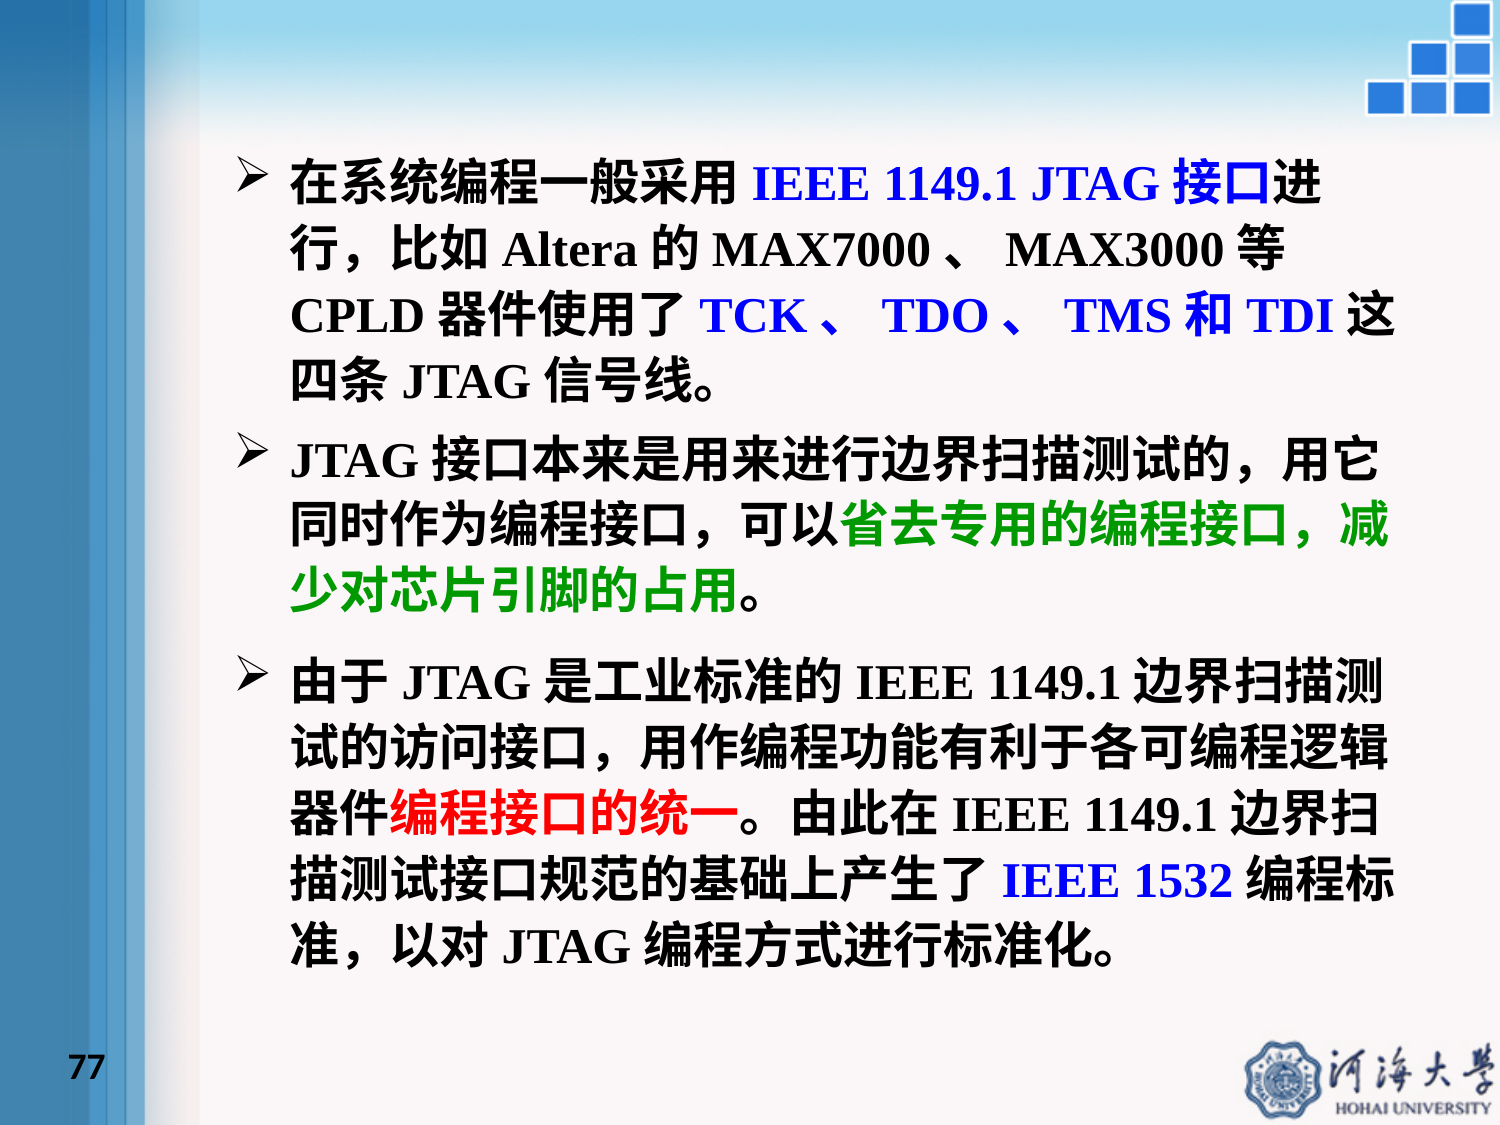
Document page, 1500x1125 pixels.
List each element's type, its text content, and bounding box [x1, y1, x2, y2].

text_box 在系统编程一般采用IEEE 1149.1 JTAG接口进行，比如Altera的MAX7000、MAX3000等CPLD器件使用了TCK、TDO、TMS和TDI这四条JTAG信号线。 JTAG接口本来是用来进行边界扫描测试的，用它同时作为编程接口，可以省去专用的编程接口，减少对芯片引脚的占用。 由于JTAG是工业标准的IEEE 1149.1边界扫描测试的访问接口，用作编程功能有利于各可编程逻辑器件编程接口的统一。由此在IEEE 1149.1边界扫描测试接口规范的基础上产生了IEEE 1532编程标准，以对JTAG编程方式进行标准化。 [218, 137, 1435, 965]
text_box 77 [53, 1035, 148, 1103]
picture [0, 0, 1500, 1125]
